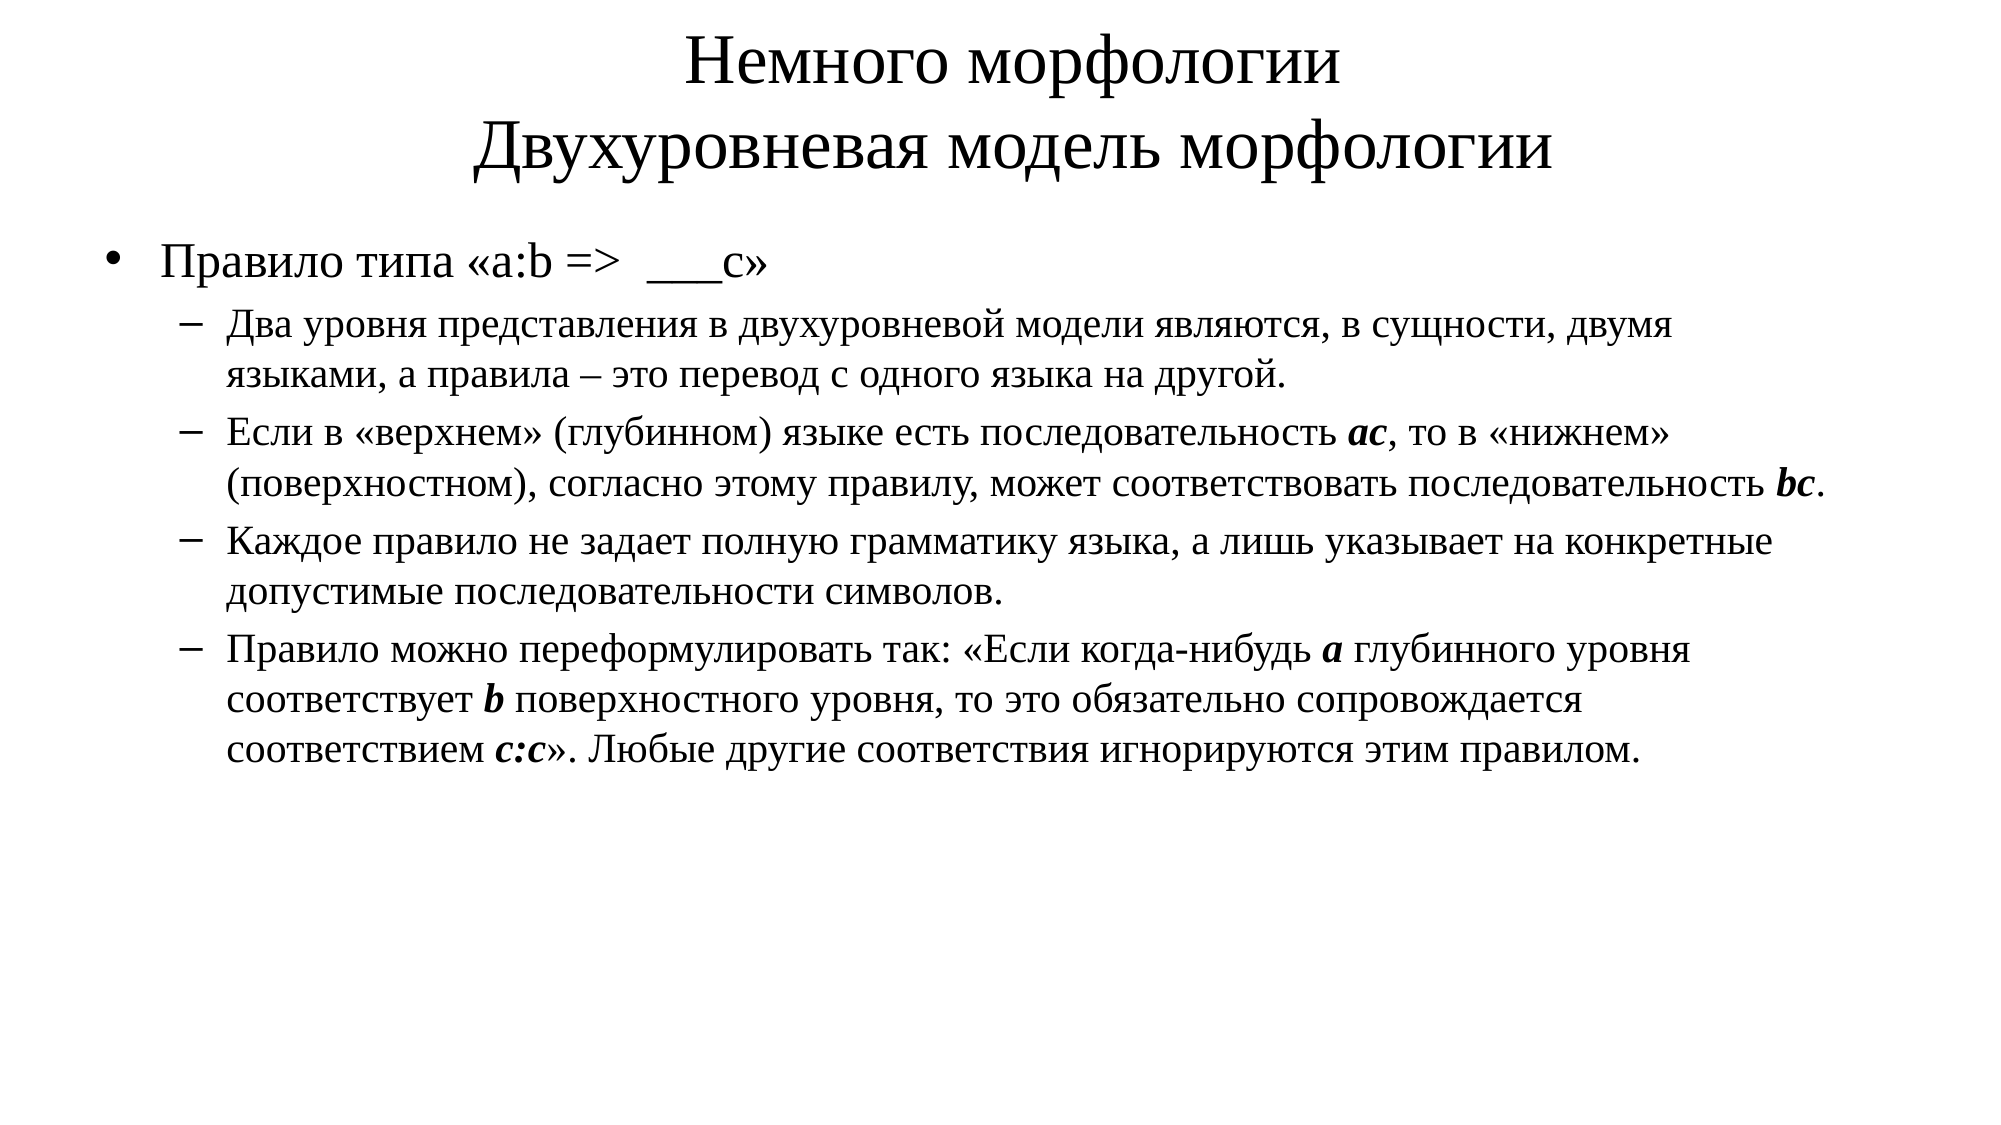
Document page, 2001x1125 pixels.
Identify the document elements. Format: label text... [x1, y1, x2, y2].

title Немного морфологии Двухуровневая модель морфологии [338, 3, 1689, 192]
list Правило типа «a:b => ___c» Два уровня представления в двухуровневой модели являются, в сущности, двумя языками, а правила – это перевод с одного языка на другой. Если в «верхнем» (глубинном) языке есть последовательность ac, то в «нижнем» (поверхностном), согласно этому правилу, может соответствовать последовательность bc. Каждое правило не задает полную грамматику языка, а лишь указывает на конкретные допустимые последовательности символов. Правило можно переформулировать так: «Если когда-нибудь a глубинного уровня соответствует b поверхностного уровня, то это обязательно сопровождается соответствием c:c». Любые другие соответствия игнорируются этим правилом. [89, 220, 1857, 963]
